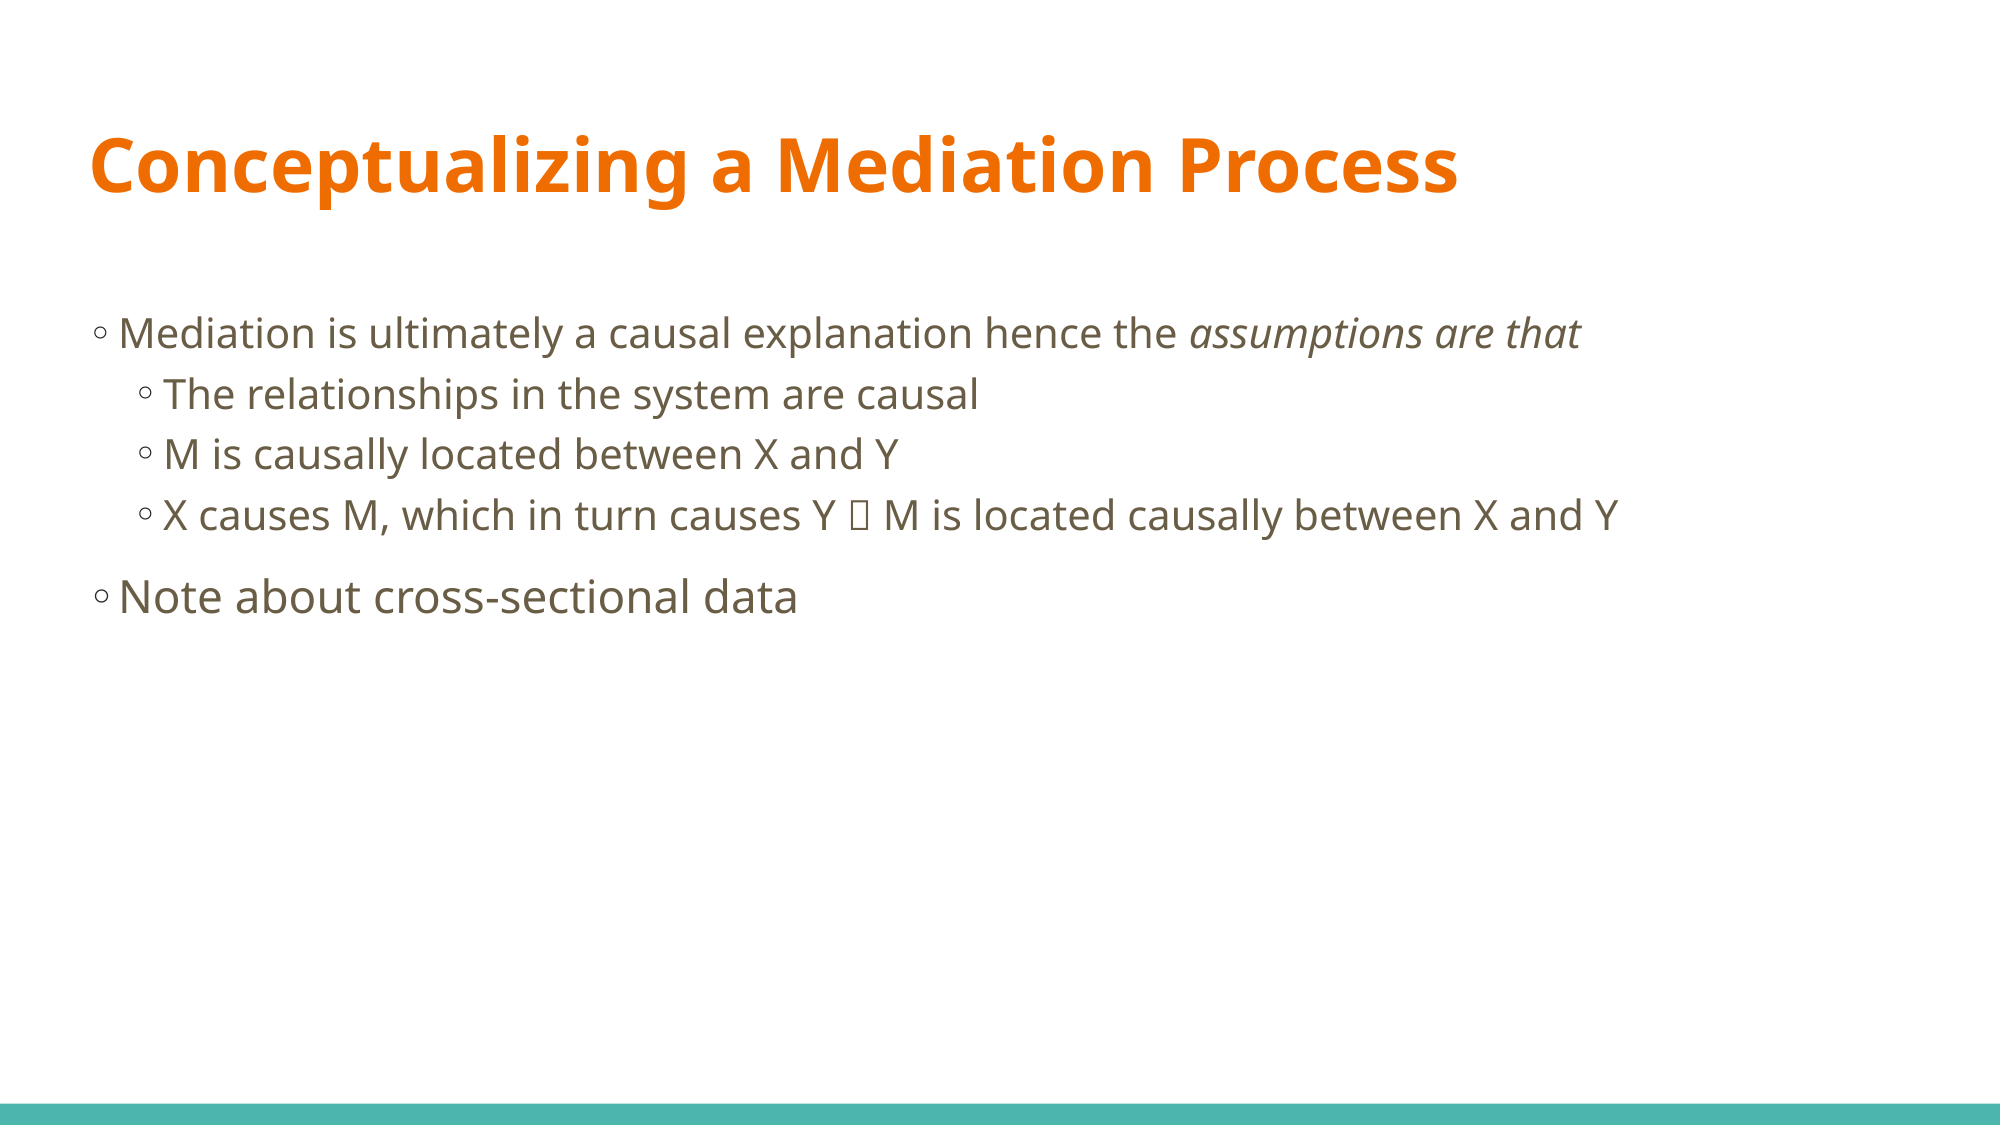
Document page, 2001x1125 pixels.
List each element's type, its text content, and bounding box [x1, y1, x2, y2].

title Conceptualizing a Mediation Process [68, 97, 1932, 252]
list Mediation is ultimately a causal explanation hence the assumptions are that The relationships in the system are causal M is causally located between X and Y X causes M, which in turn causes Y  M is located causally between X and Y Note about cross-sectional data [68, 276, 1932, 1000]
